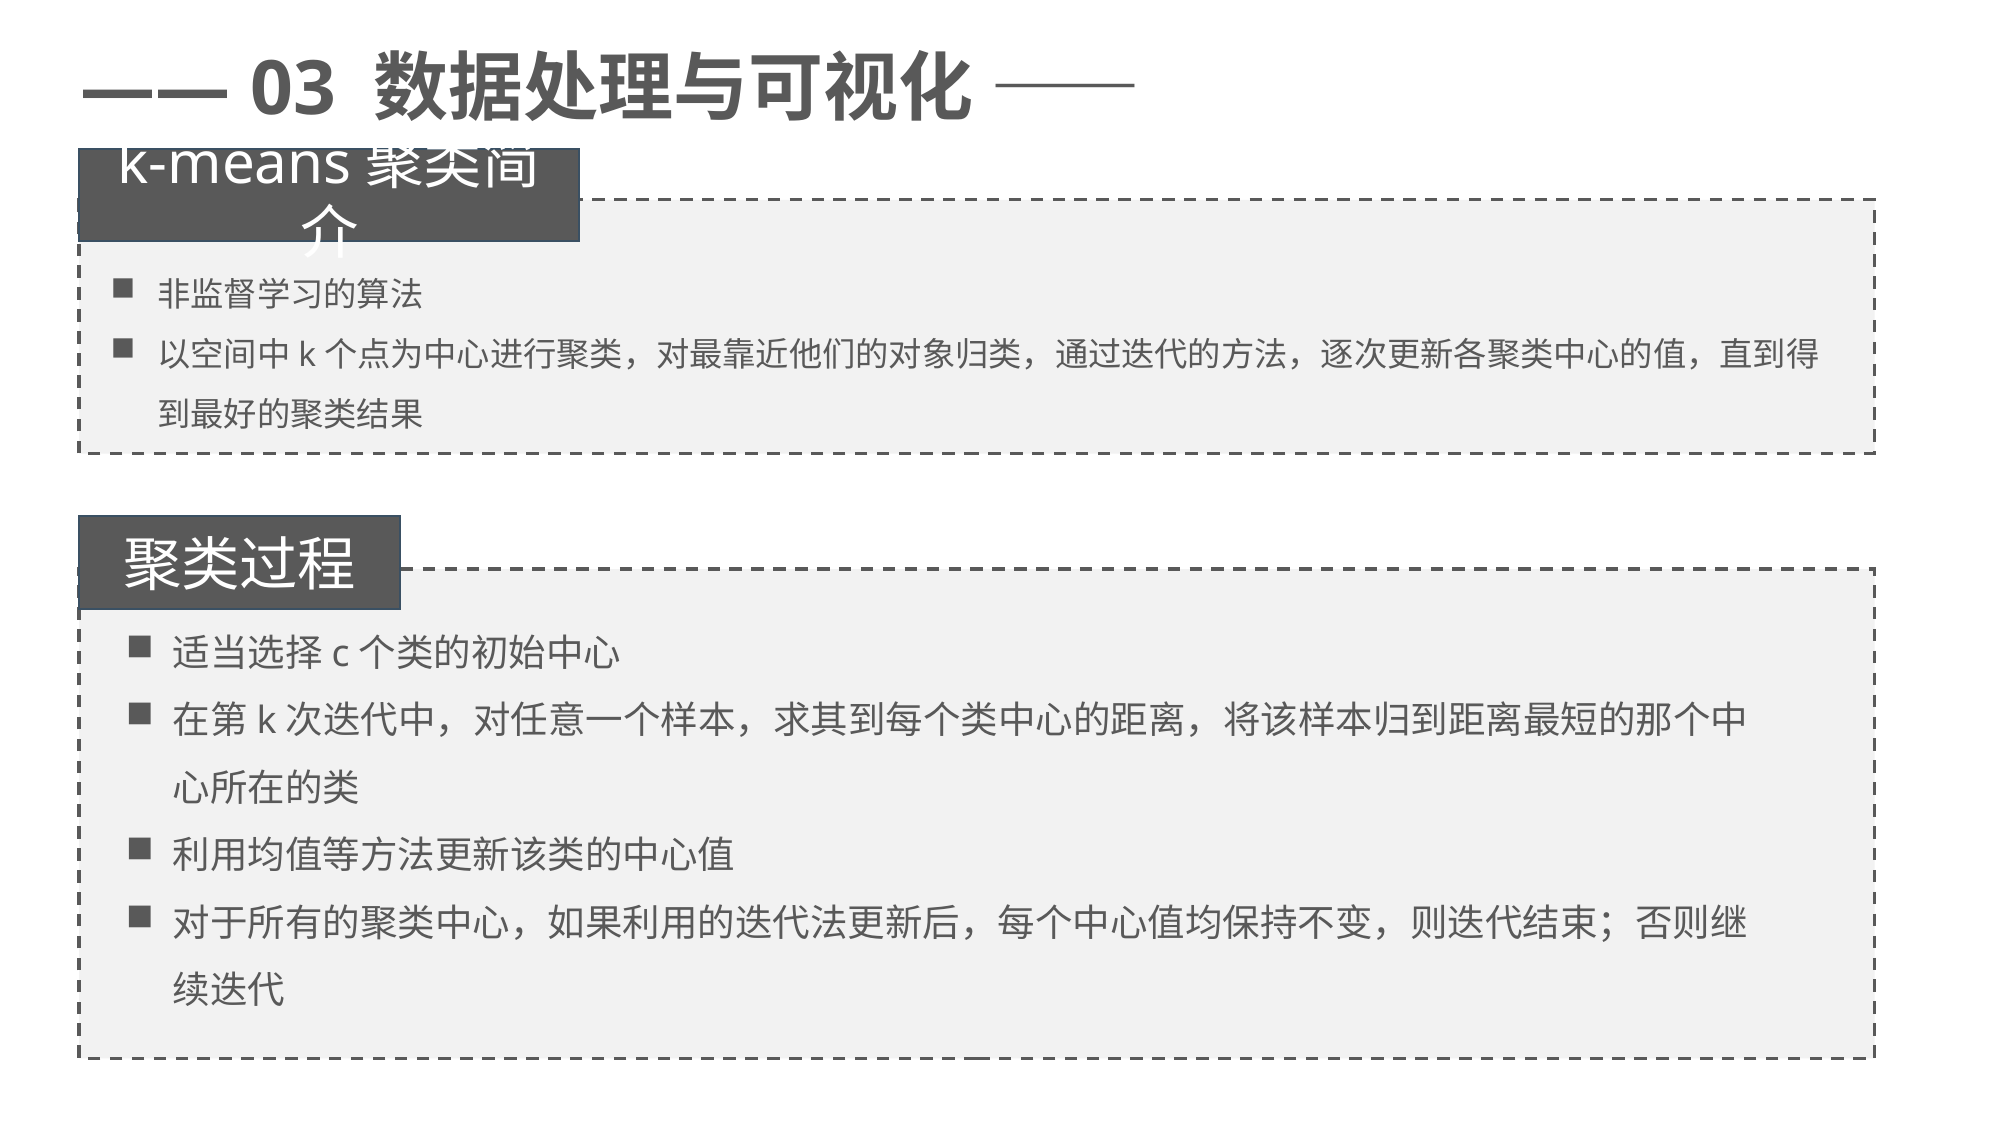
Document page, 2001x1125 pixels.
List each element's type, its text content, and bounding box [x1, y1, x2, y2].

text_box [59, 20, 743, 165]
text_box —— 03 数据处理与可视化 —— [65, 31, 1294, 137]
text_box [78, 568, 1876, 1059]
text_box 聚类过程 [78, 515, 401, 610]
text_box k-means聚类简介 [78, 148, 580, 242]
text_box 适当选择c个类的初始中心 在第k次迭代中，对任意一个样本，求其到每个类中心的距离，将该样本归到距离最短的那个中心所在的类 利用均值等方法更新该类的中心值 对于所有的聚类中心，如果利用的迭代法更新后，每个中心值均保持不变，则迭代结束；否则继续迭代 [110, 645, 1799, 1017]
text_box [78, 199, 1876, 455]
text_box 非监督学习的算法 以空间中k个点为中心进行聚类，对最靠近他们的对象归类，通过迭代的方法，逐次更新各聚类中心的值，直到得到最好的聚类结果 [110, 253, 1831, 553]
